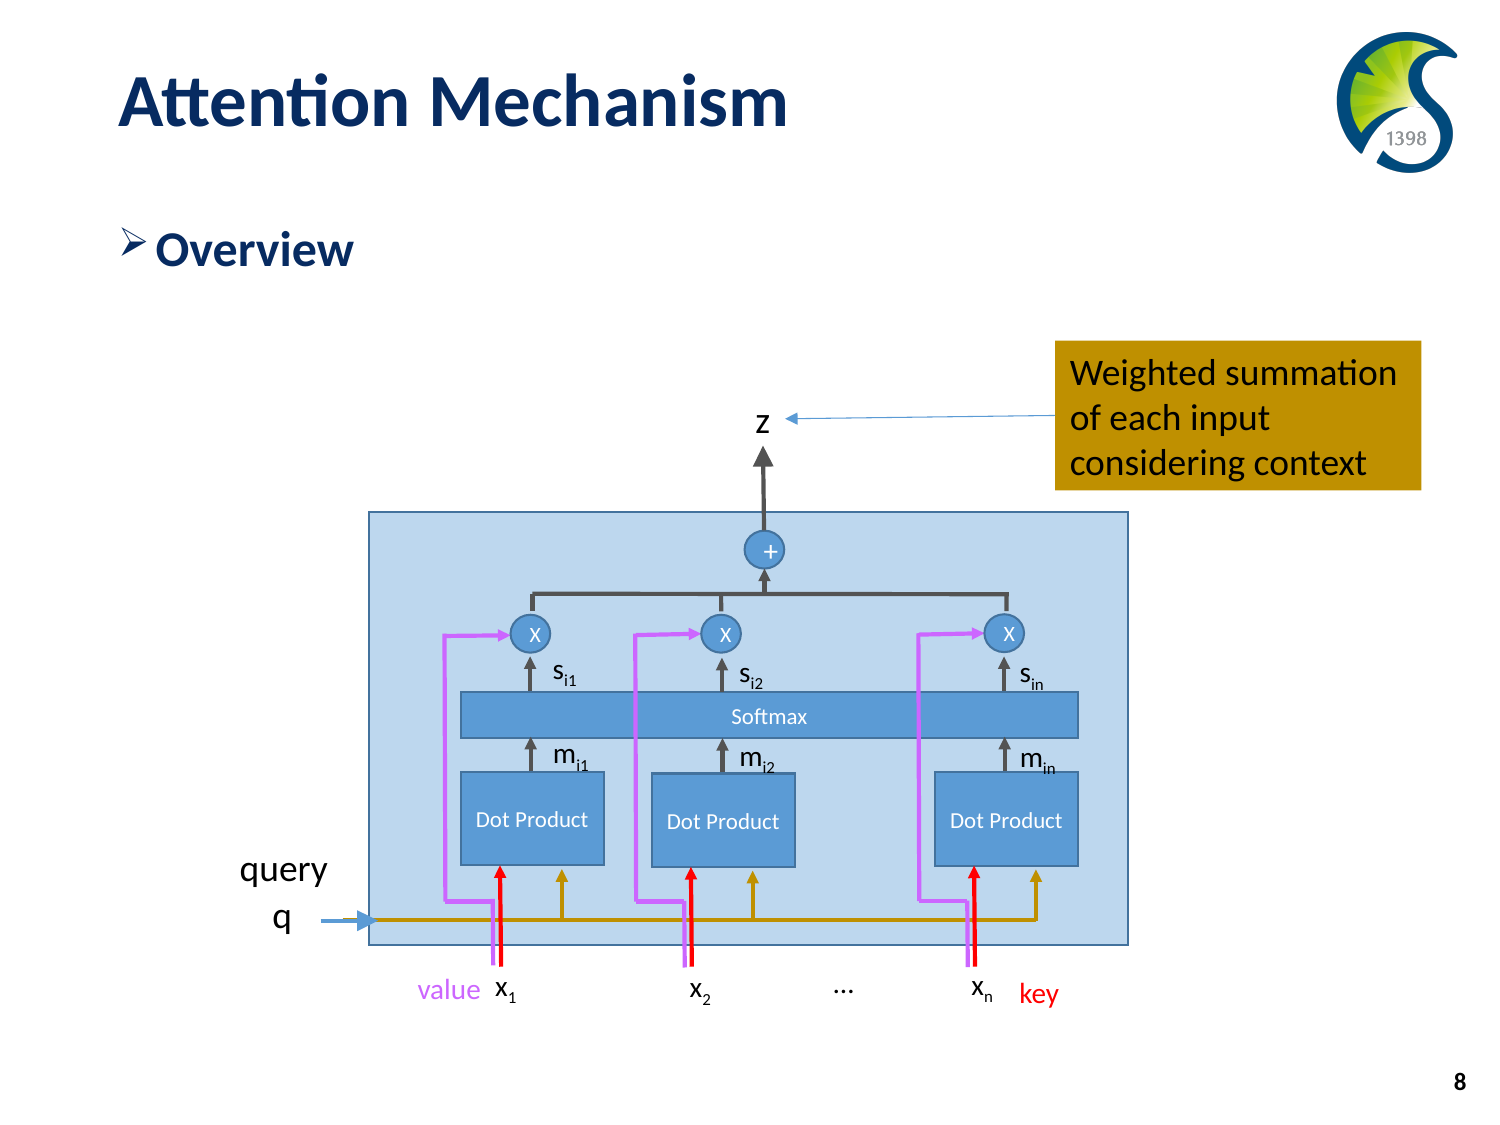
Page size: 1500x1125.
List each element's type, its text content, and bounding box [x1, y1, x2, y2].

title Attention Mechanism [103, 27, 1397, 179]
list Overview [103, 215, 1397, 1032]
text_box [320, 511, 1128, 1018]
text_box Weighted summation of each input considering context [1055, 340, 1422, 491]
text_box query [224, 836, 320, 897]
slide_number 8 [1403, 1050, 1482, 1111]
text_box q [257, 883, 308, 944]
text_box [786, 416, 1055, 420]
picture [1397, 31, 1458, 174]
text_box z [740, 388, 786, 449]
